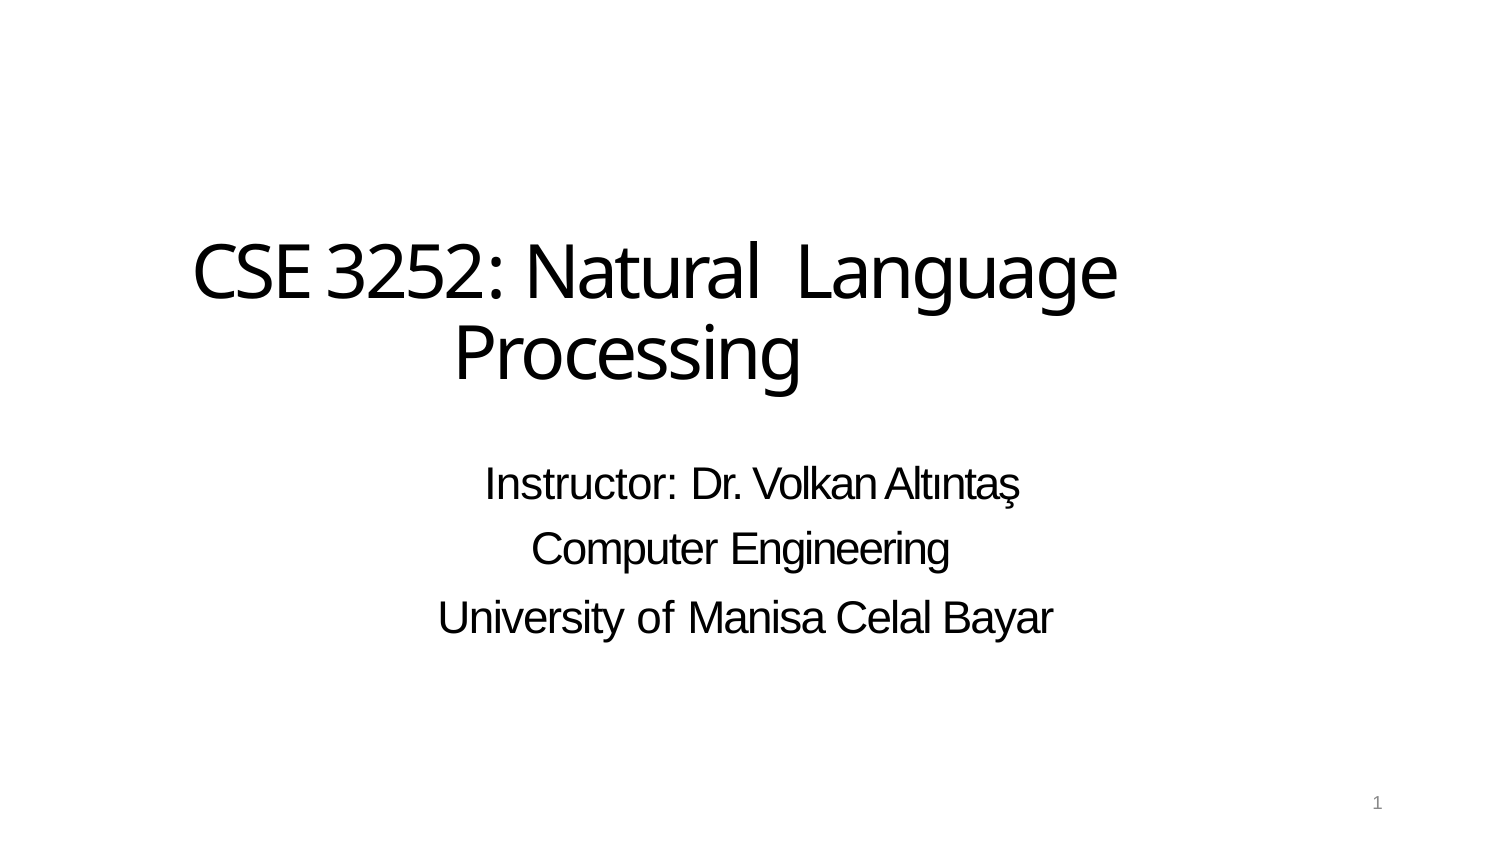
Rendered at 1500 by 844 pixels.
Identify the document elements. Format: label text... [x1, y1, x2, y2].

text_box 1 [1366, 789, 1389, 814]
list CSE 3252: Natural Language Processing [73, 174, 1427, 707]
text_box Instructor: Dr. Volkan Altıntaş Computer Engineering University of Manisa Celal Bayar [369, 440, 1133, 643]
